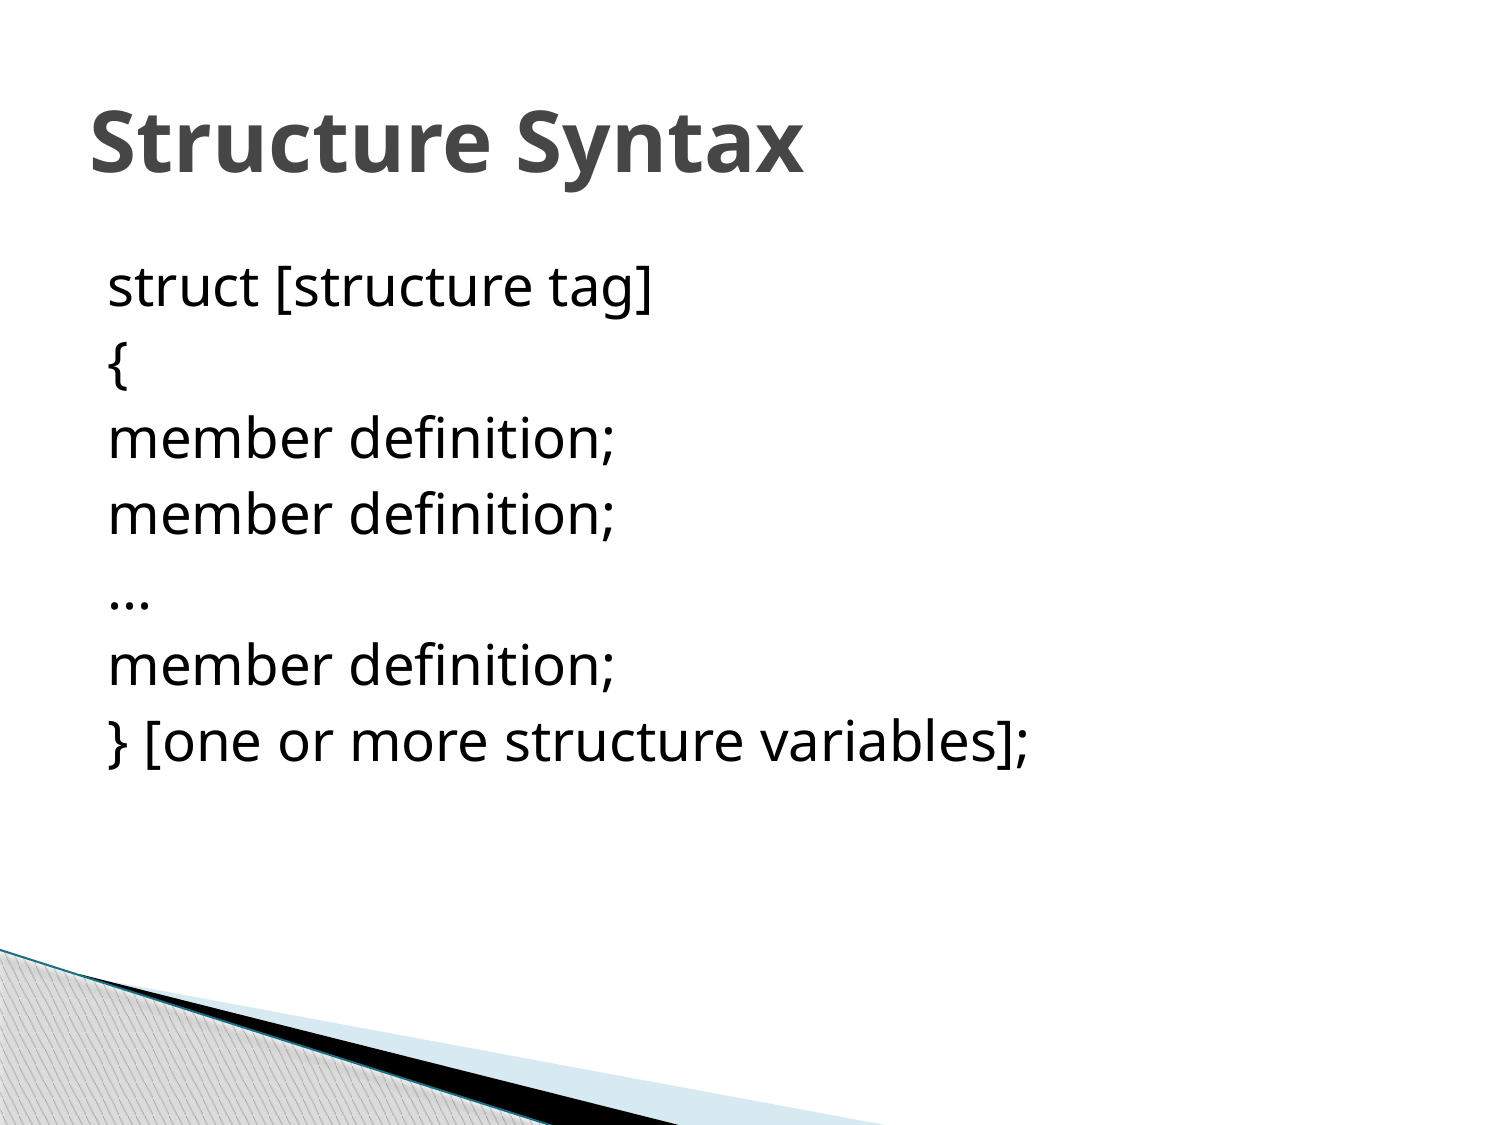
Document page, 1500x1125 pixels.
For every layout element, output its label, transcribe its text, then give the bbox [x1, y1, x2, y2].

title Structure Syntax [75, 45, 1425, 233]
list struct [structure tag] { member definition; member definition; ... member definition; } [one or more structure variables]; [75, 243, 1425, 986]
